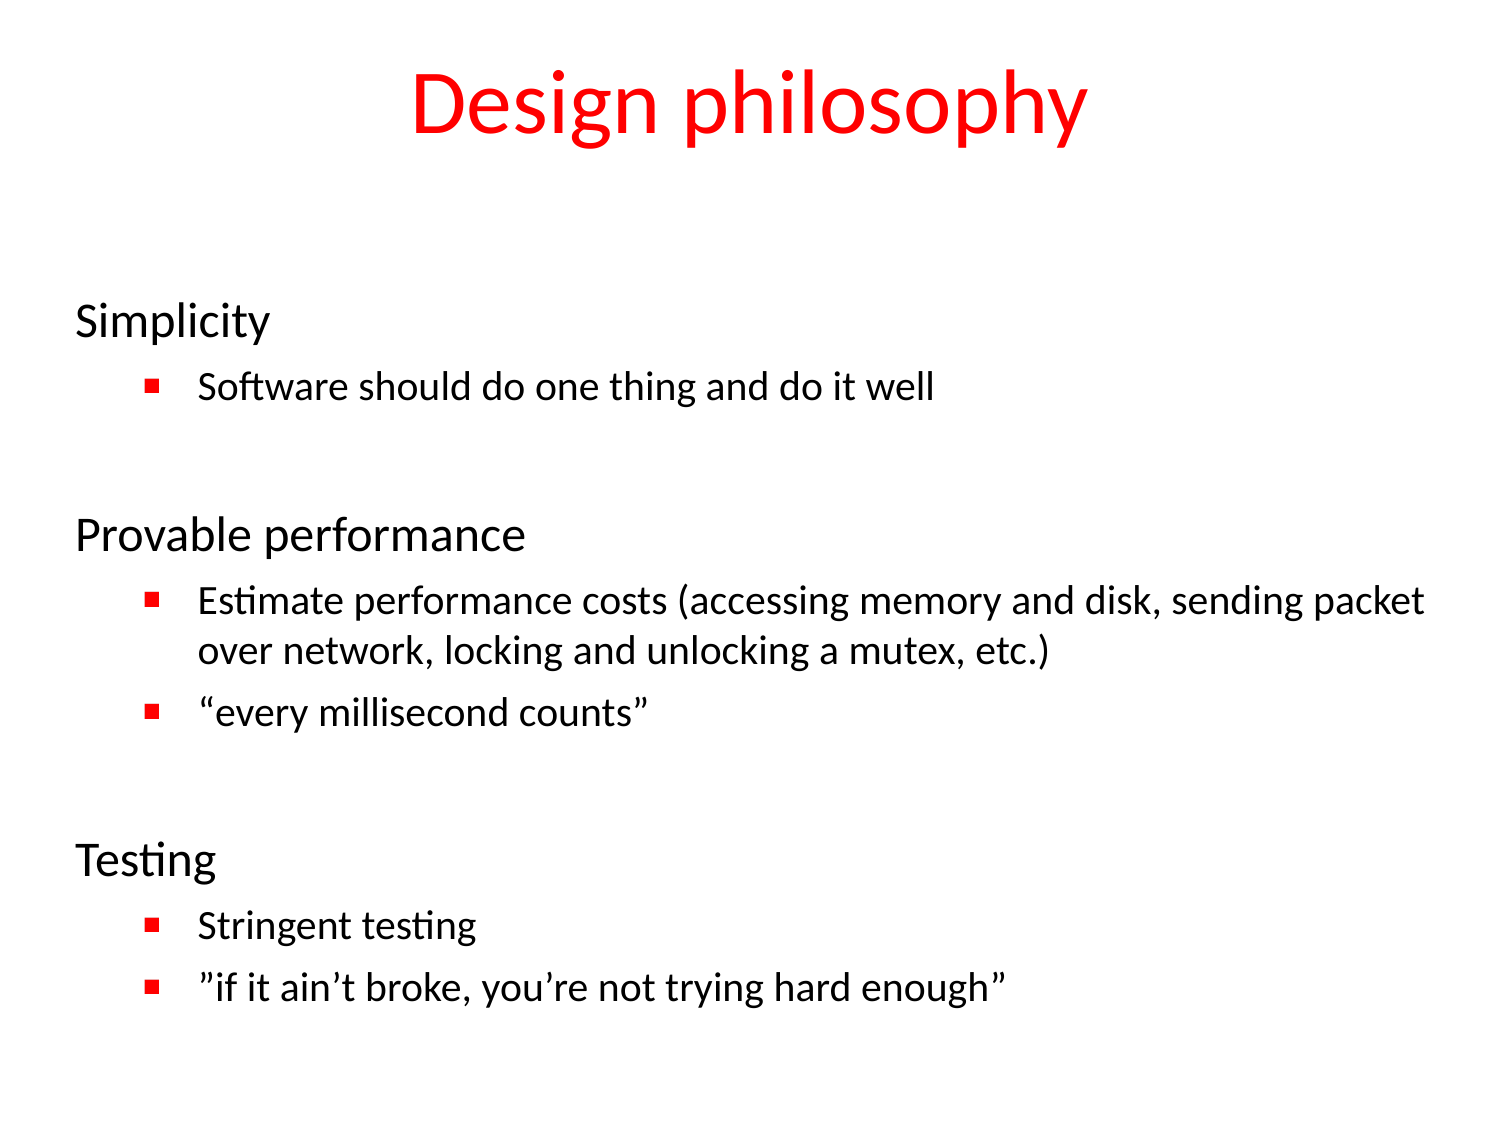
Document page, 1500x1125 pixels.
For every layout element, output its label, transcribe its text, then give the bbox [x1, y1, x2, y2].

picture [141, 588, 159, 607]
picture [141, 976, 159, 994]
title Design philosophy [0, 2, 1500, 191]
picture [141, 700, 159, 719]
picture [141, 914, 159, 932]
picture [141, 375, 159, 393]
list Simplicity Software should do one thing and do it well Provable performance Estimate performance costs (accessing memory and disk, sending packet over network, locking and unlocking a mutex, etc.) “every millisecond counts” Testing Stringent testing ”if it ain’t broke, you’re not trying hard enough” [0, 287, 1500, 1125]
